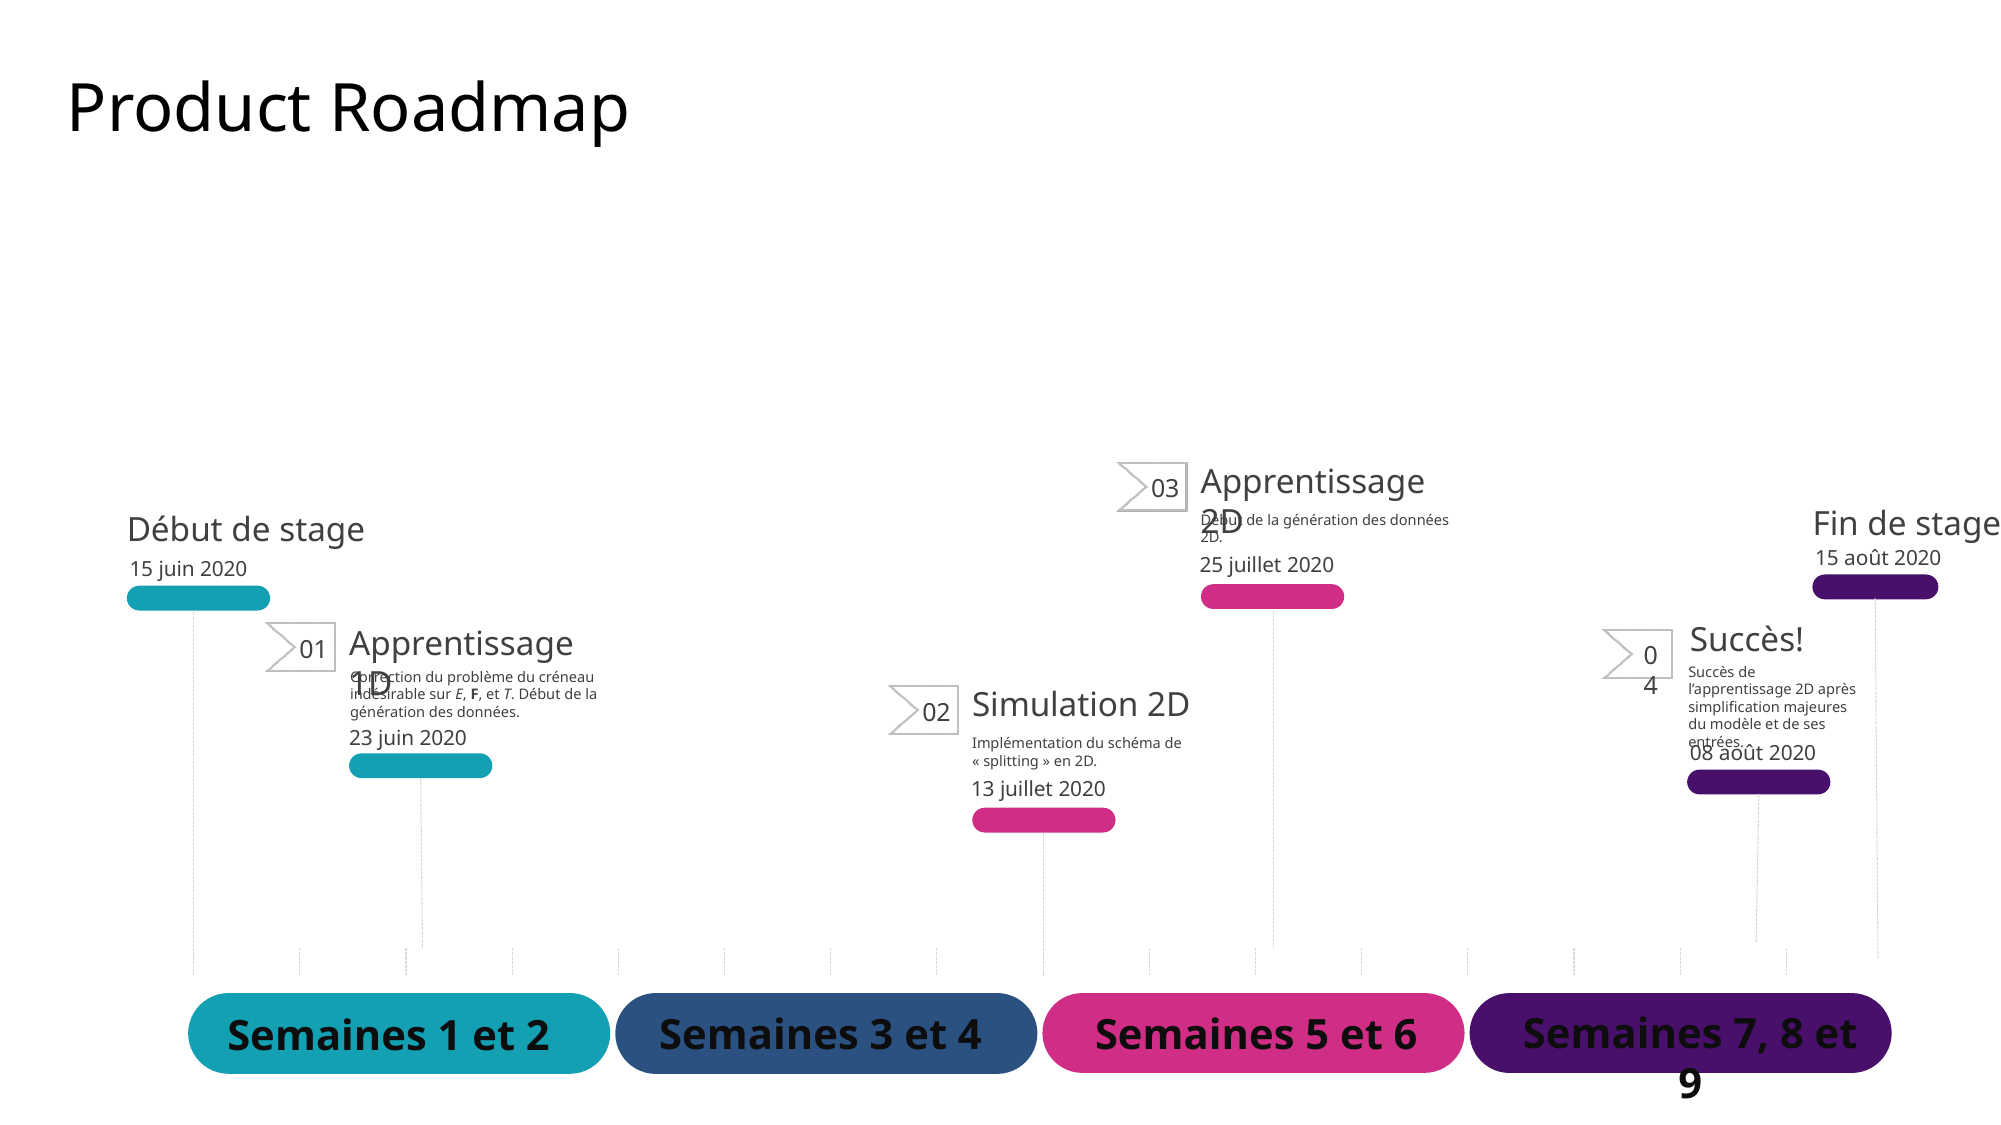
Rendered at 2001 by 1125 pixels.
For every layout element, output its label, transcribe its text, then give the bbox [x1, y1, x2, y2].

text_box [1583, 617, 1903, 795]
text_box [615, 947, 1038, 1074]
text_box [1467, 947, 1892, 1073]
title Product Roadmap [66, 74, 1927, 163]
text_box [1812, 502, 2000, 600]
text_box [1097, 449, 1465, 610]
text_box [126, 507, 444, 611]
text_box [188, 947, 611, 1074]
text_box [1042, 947, 1465, 1073]
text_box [246, 610, 611, 779]
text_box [869, 673, 1211, 833]
